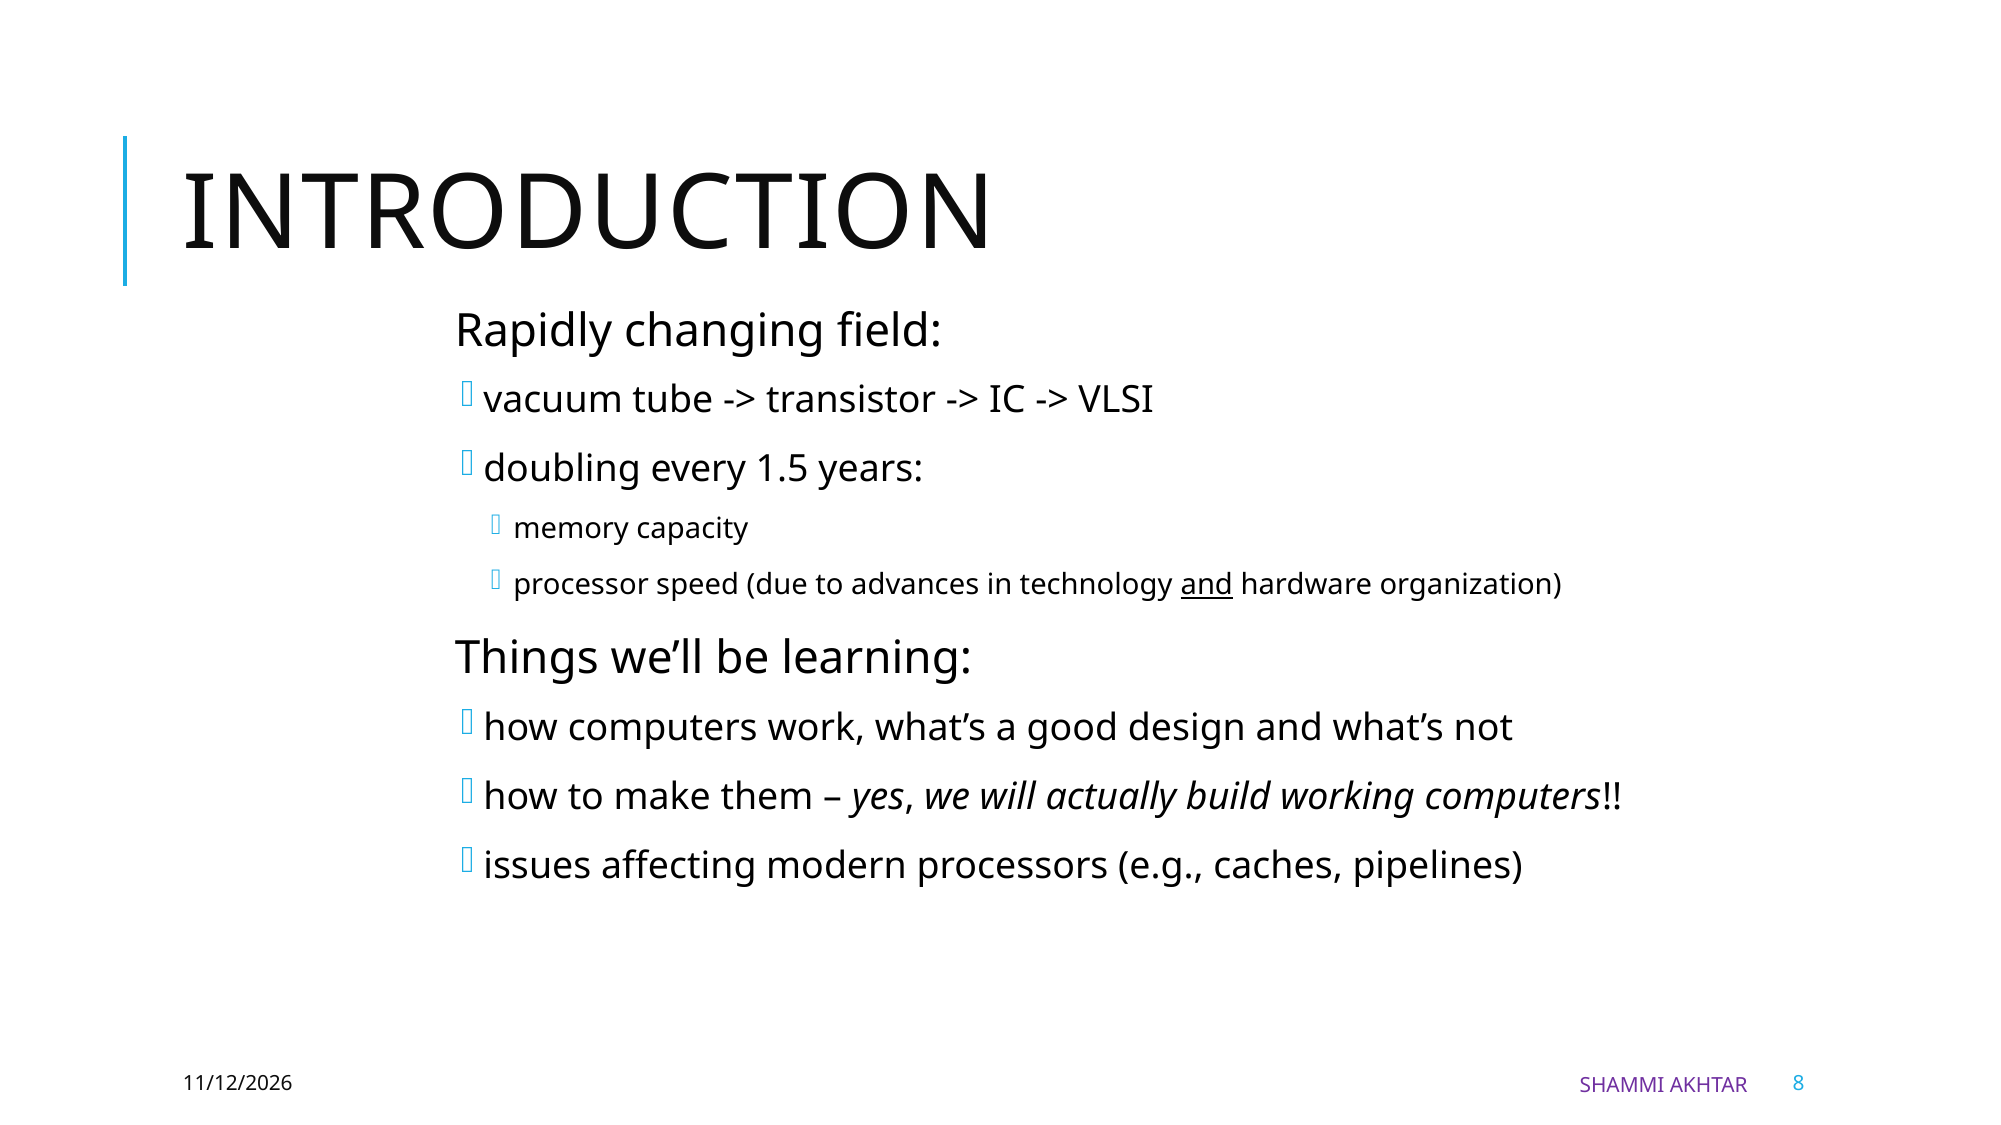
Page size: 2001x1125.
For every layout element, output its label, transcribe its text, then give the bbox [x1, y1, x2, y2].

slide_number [168, 1061, 522, 1107]
slide_number 8 [1777, 1061, 1938, 1107]
list Rapidly changing field: vacuum tube -> transistor -> IC -> VLSI doubling every 1.5 years: memory capacity processor speed (due to advances in technology and hardware organization) Things we’ll be learning: how computers work, what’s a good design and what’s not how to make them – yes, we will actually build working computers!! issues affecting modern processors (e.g., caches, pipelines) [425, 287, 1750, 1125]
title Introduction [168, 96, 1763, 342]
footer Shammi Akhtar [794, 1061, 1763, 1107]
